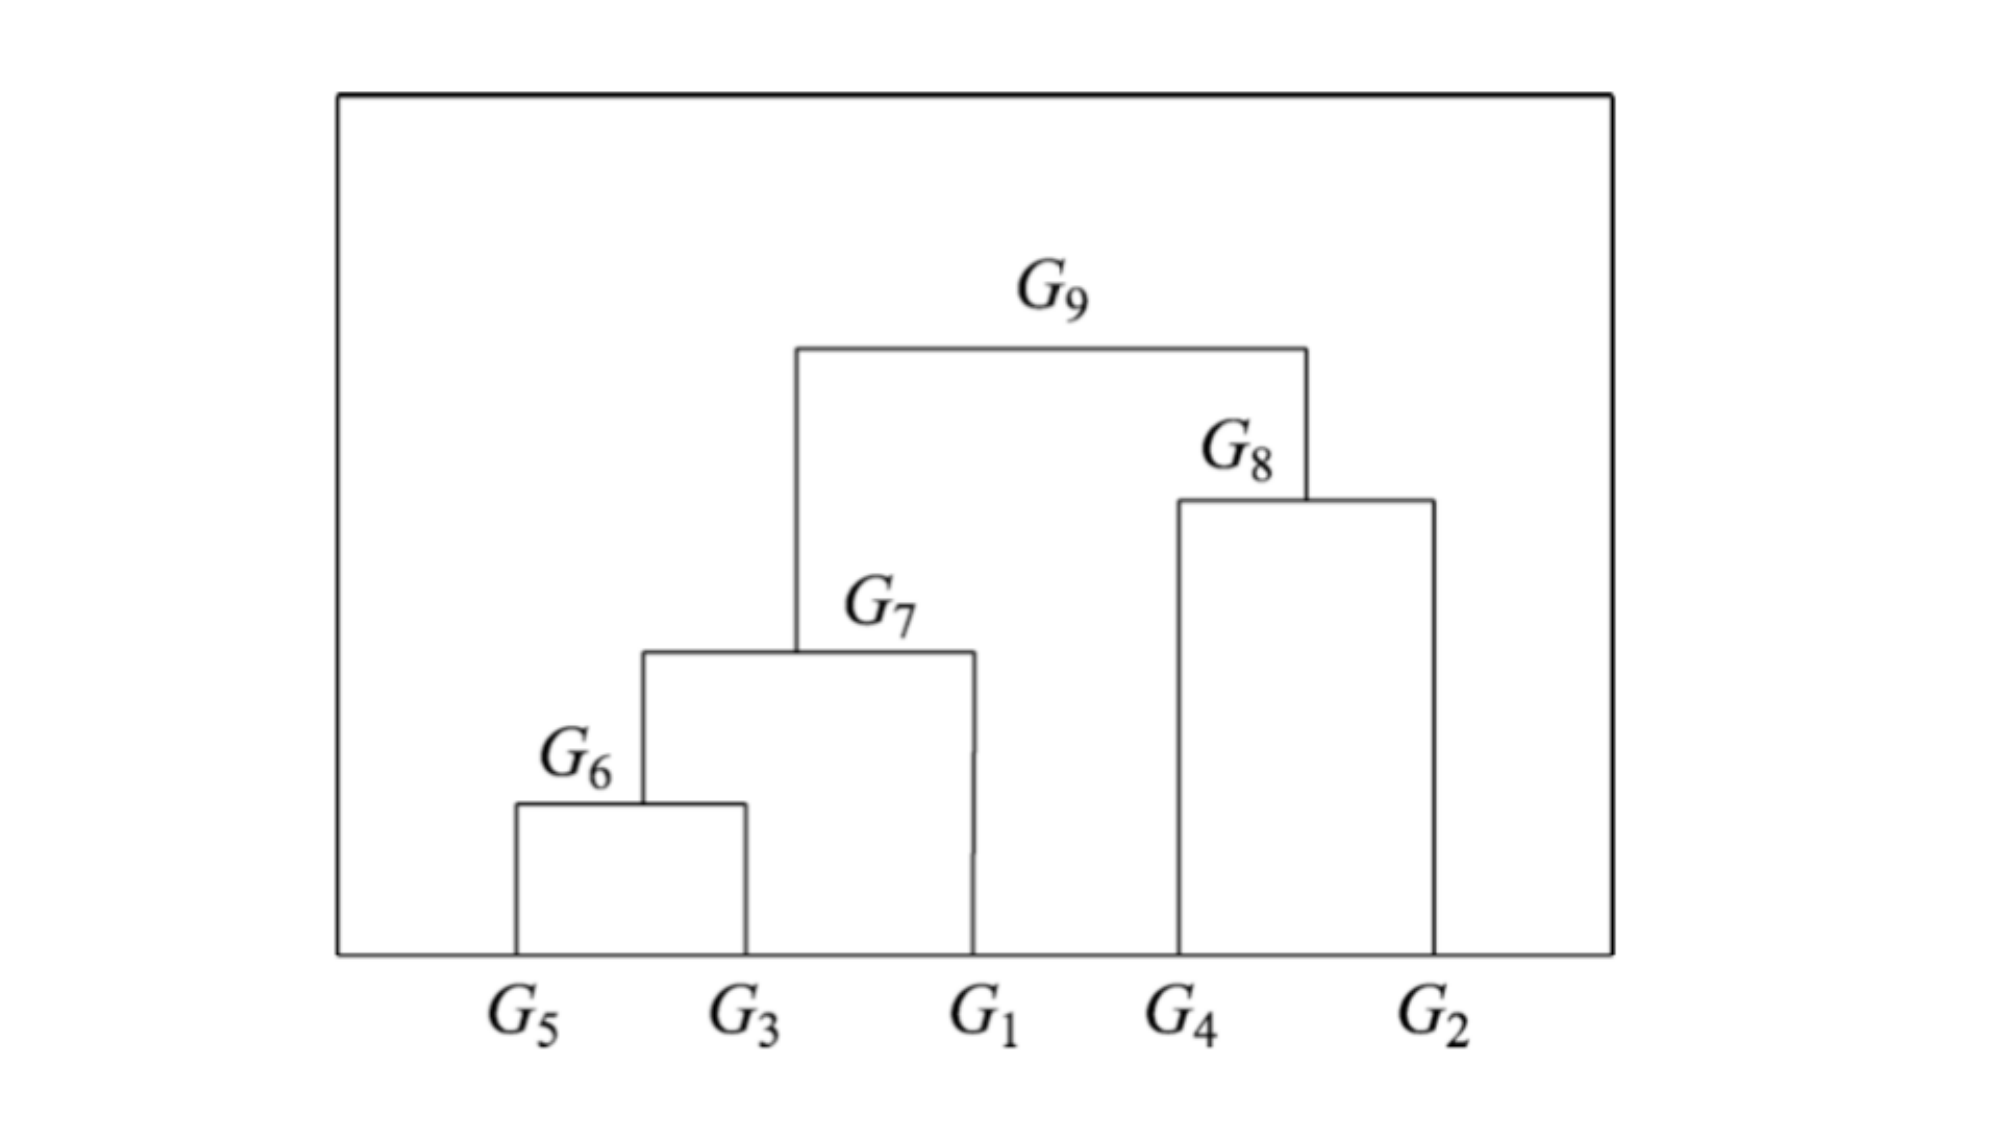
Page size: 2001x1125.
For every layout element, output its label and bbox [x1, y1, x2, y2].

picture [241, 13, 1712, 1089]
